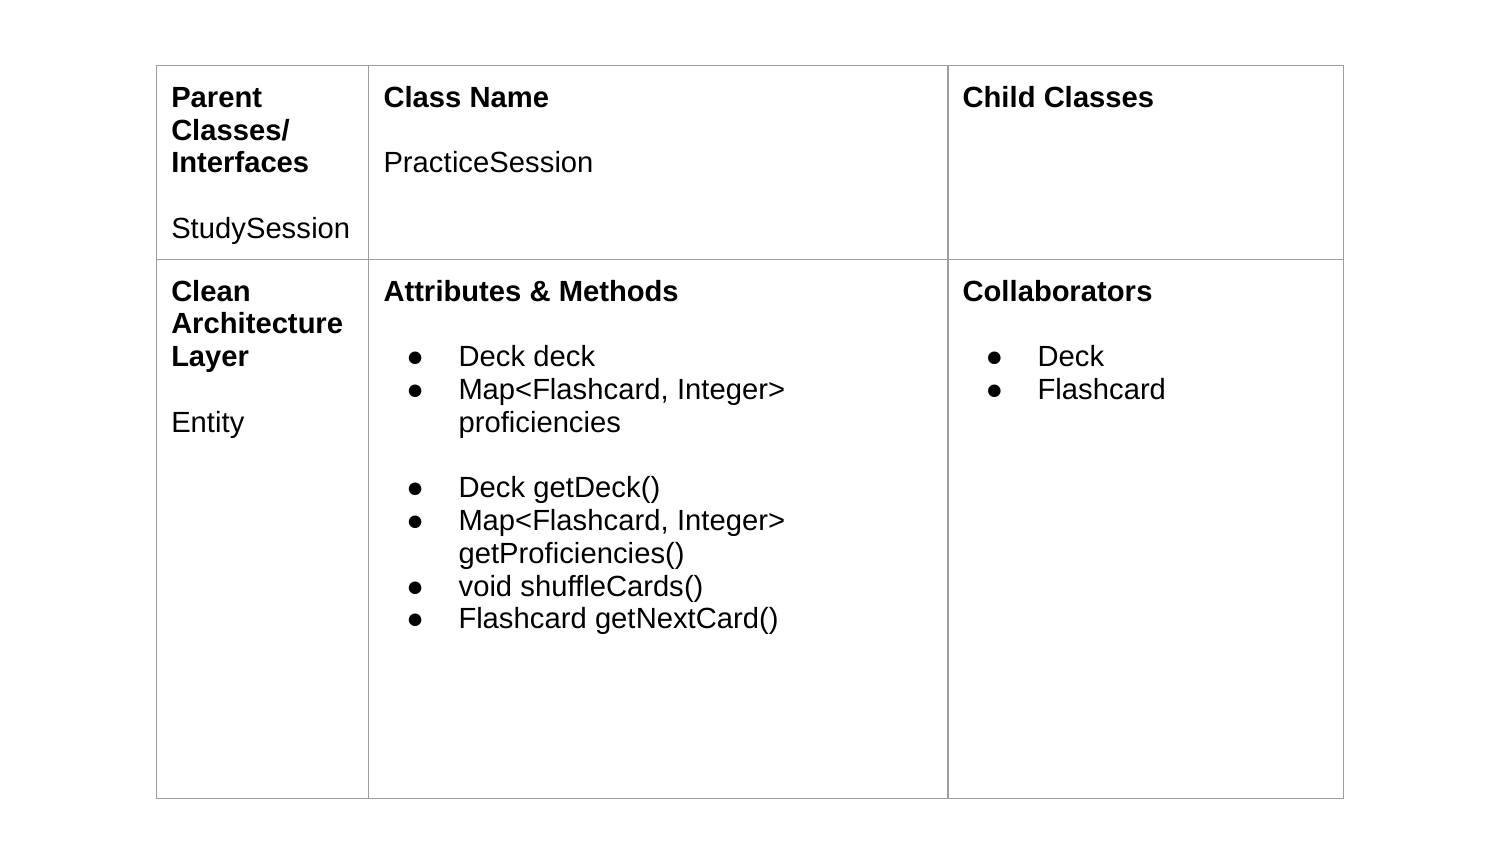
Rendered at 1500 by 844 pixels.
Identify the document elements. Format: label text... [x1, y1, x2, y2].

table_cell Clean Architecture Layer Entity [157, 260, 368, 798]
table_header Class Name PracticeSession [369, 66, 947, 259]
table_header Child Classes [949, 66, 1343, 259]
table_cell Collaborators Deck Flashcard [949, 260, 1343, 798]
table_cell Attributes & Methods Deck deck Map<Flashcard, Integer> proficiencies Deck getDeck() Map<Flashcard, Integer> getProficiencies() void shuffleCards() Flashcard getNextCard() [369, 260, 947, 798]
table_header Parent Classes/ Interfaces StudySession [157, 66, 368, 259]
